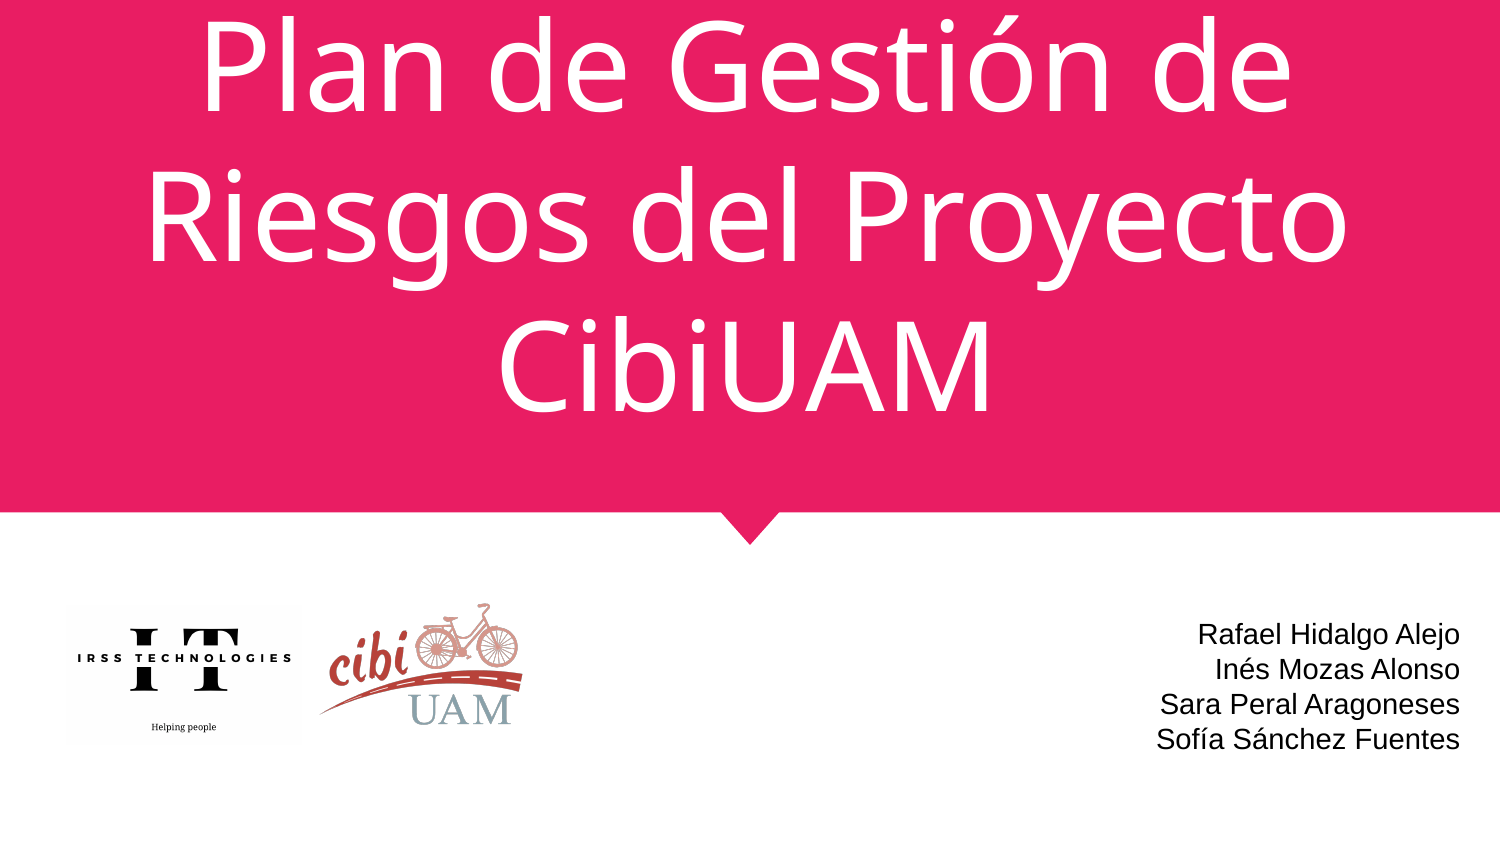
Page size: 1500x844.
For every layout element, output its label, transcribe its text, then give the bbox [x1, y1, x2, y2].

title Plan de Gestión de Riesgos del Proyecto CibiUAM [67, 105, 1427, 452]
text_box Rafael Hidalgo Alejo Inés Mozas Alonso Sara Peral Aragoneses Sofía Sánchez Fuentes [1025, 600, 1476, 808]
picture [66, 575, 558, 753]
